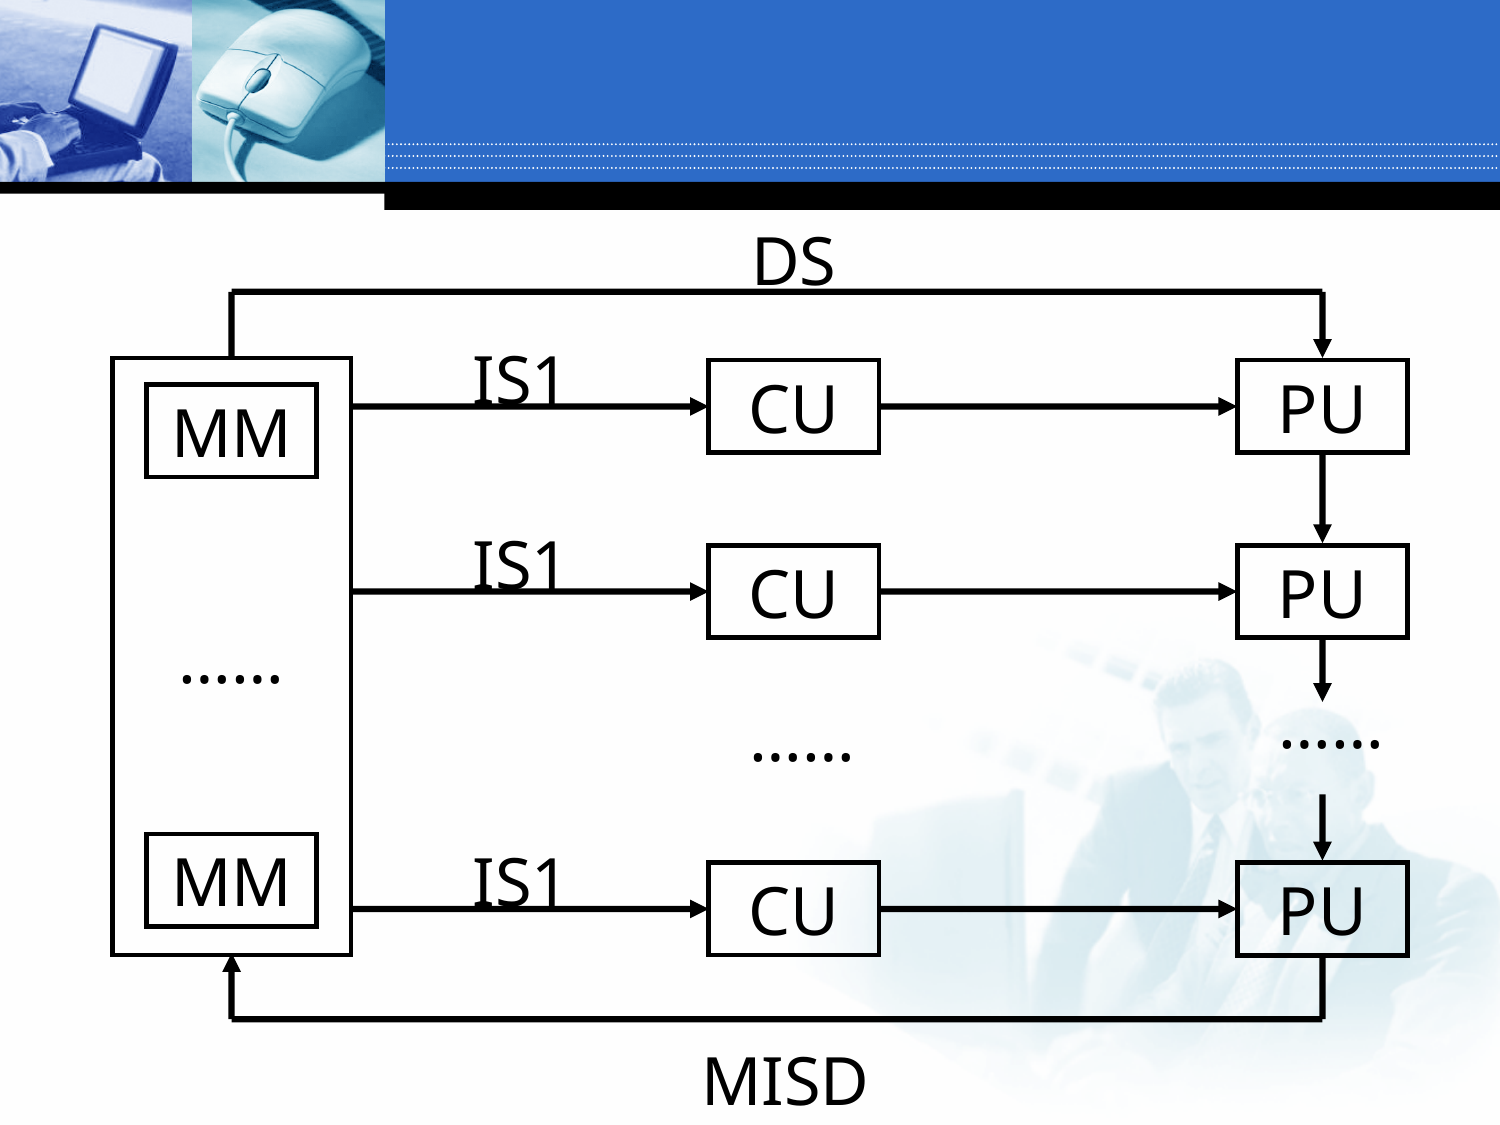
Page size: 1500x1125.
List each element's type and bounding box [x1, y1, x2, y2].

picture [0, 194, 1500, 1125]
picture [0, 0, 385, 181]
text_box [112, 212, 1425, 1125]
